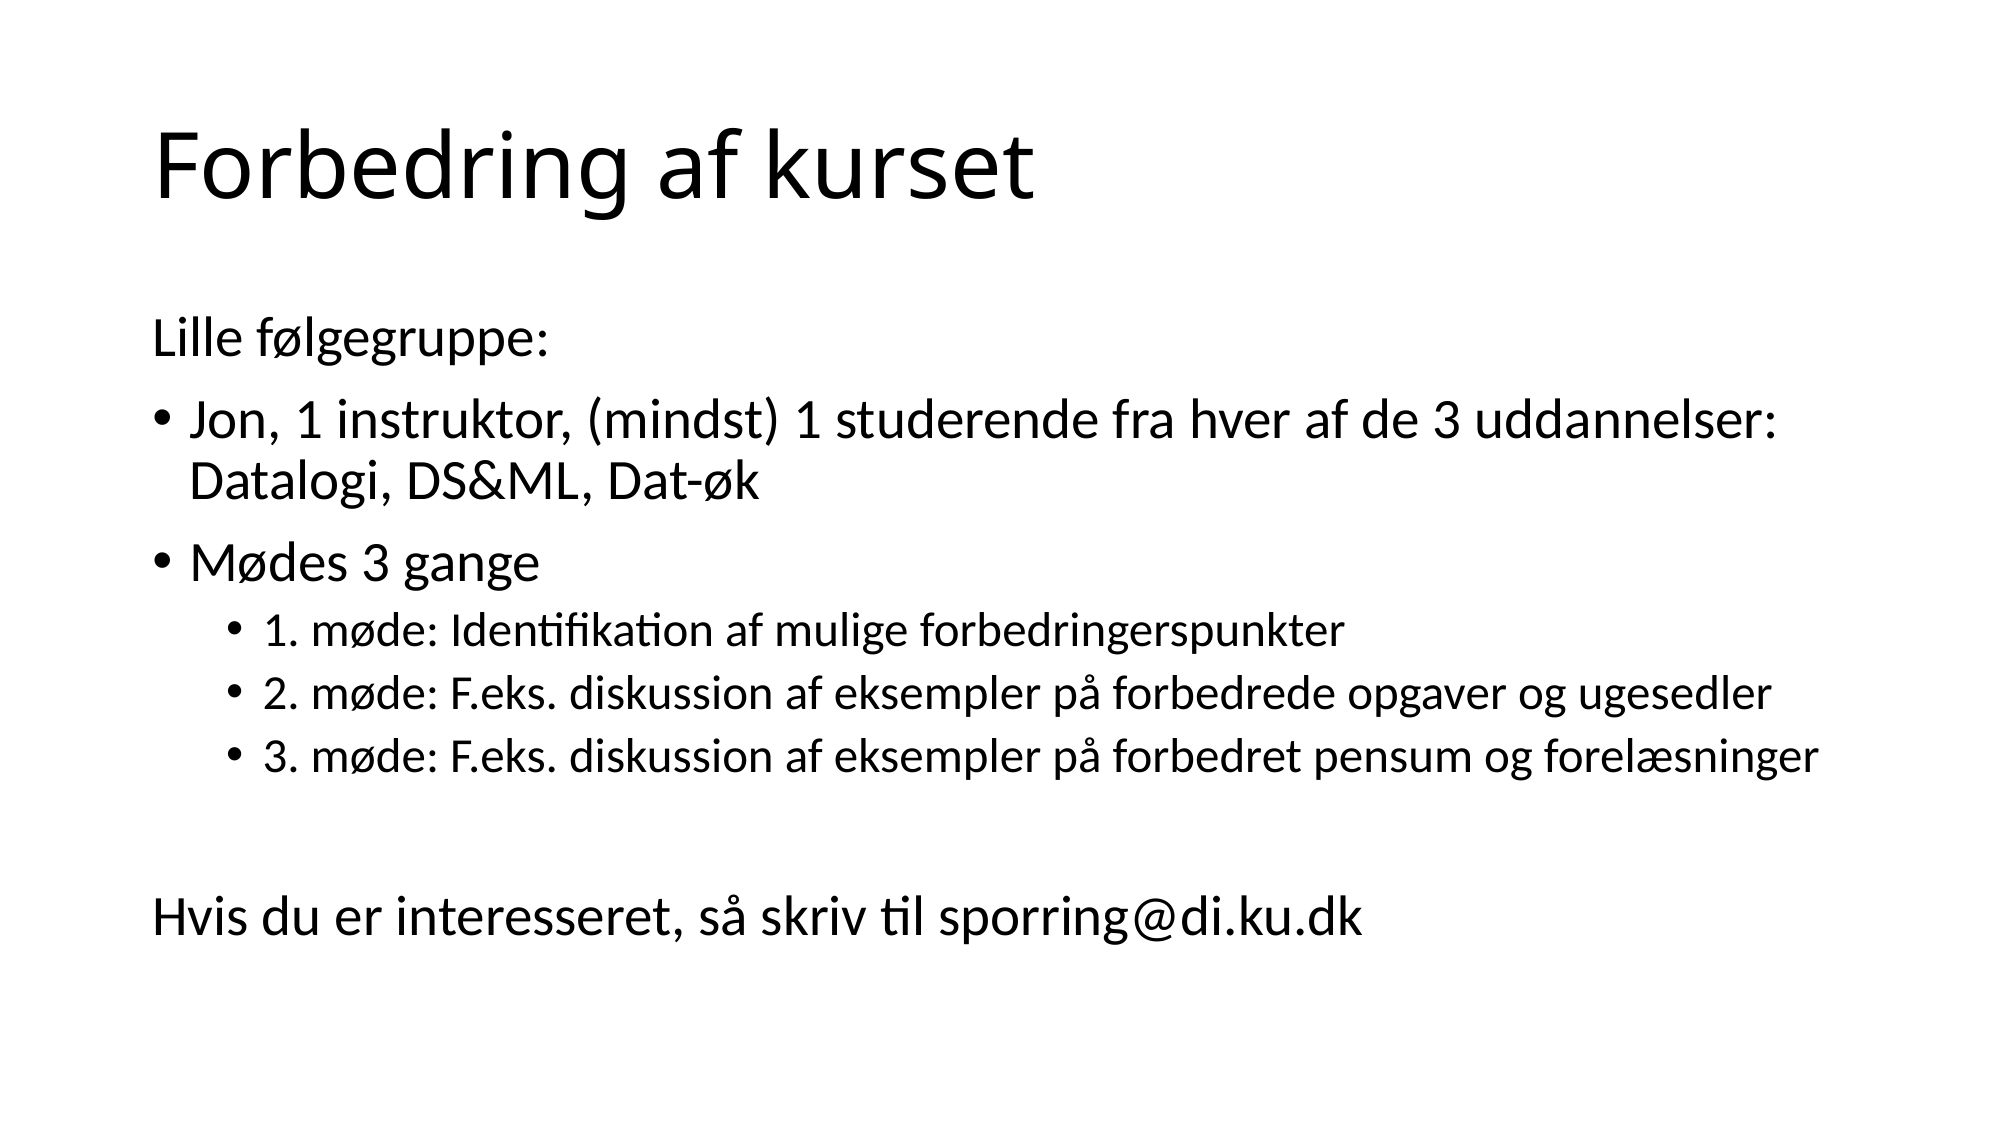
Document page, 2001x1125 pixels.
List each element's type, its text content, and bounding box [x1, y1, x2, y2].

list Lille følgegruppe: Jon, 1 instruktor, (mindst) 1 studerende fra hver af de 3 uddannelser: Datalogi, DS&ML, Dat-øk Mødes 3 gange 1. møde: Identifikation af mulige forbedringerspunkter 2. møde: F.eks. diskussion af eksempler på forbedrede opgaver og ugesedler 3. møde: F.eks. diskussion af eksempler på forbedret pensum og forelæsninger Hvis du er interesseret, så skriv til sporring@di.ku.dk [137, 299, 1863, 968]
title Forbedring af kurset [137, 59, 1863, 278]
